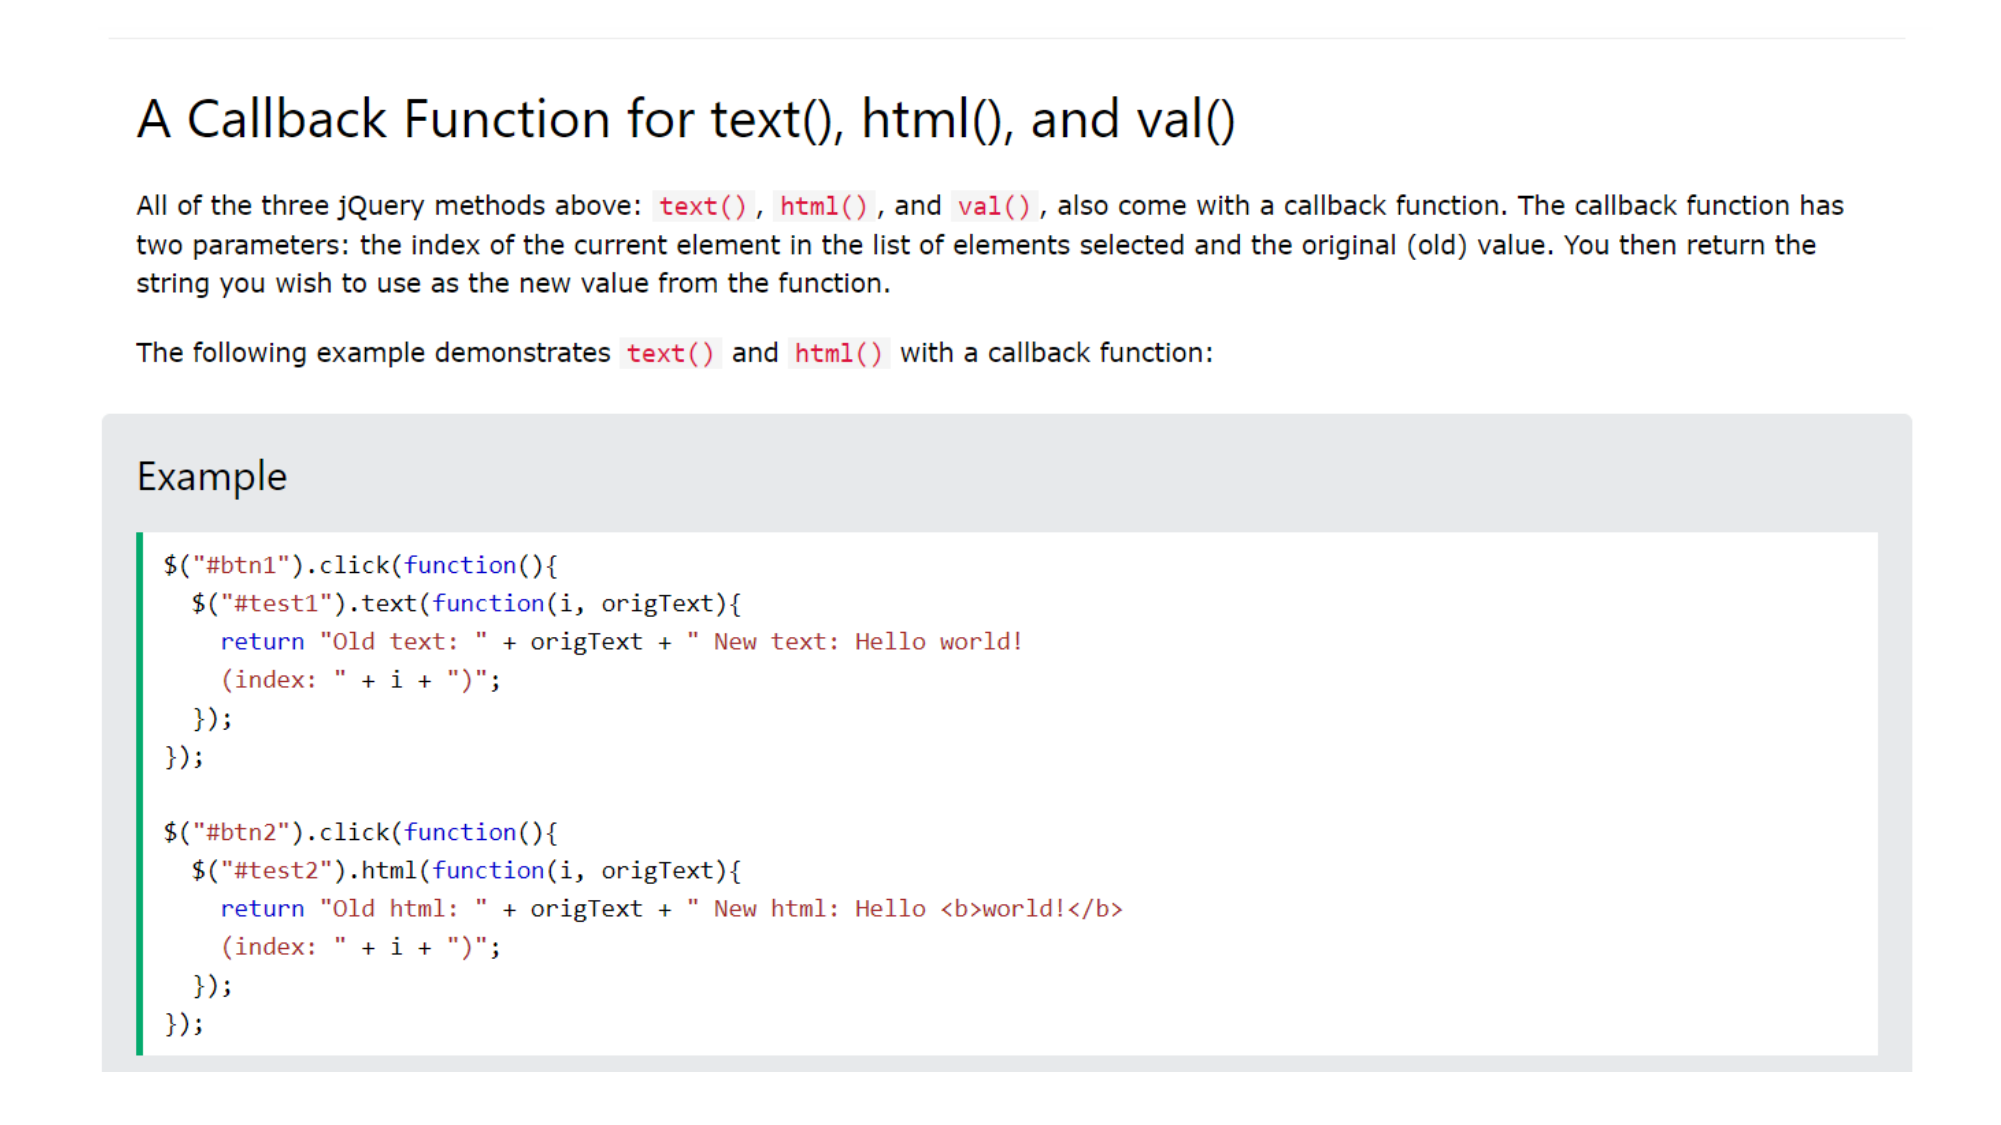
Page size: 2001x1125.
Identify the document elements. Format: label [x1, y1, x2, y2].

list [98, 27, 1933, 1072]
